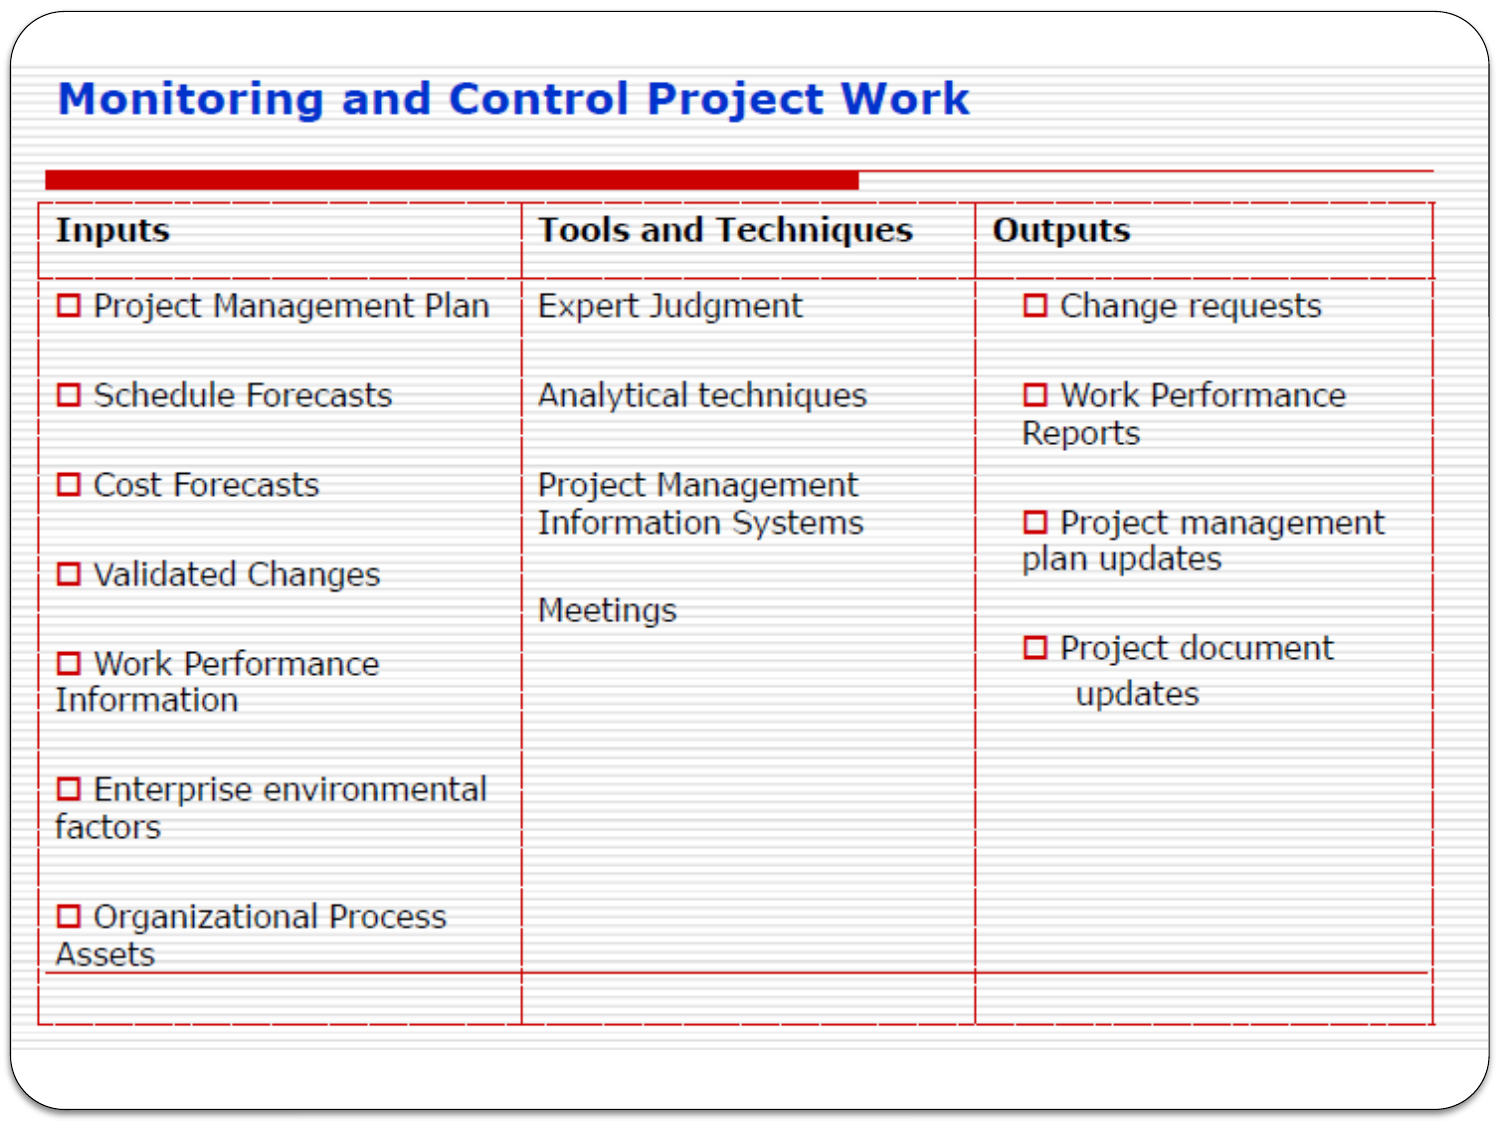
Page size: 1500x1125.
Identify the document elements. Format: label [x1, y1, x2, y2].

picture [12, 61, 1489, 1051]
